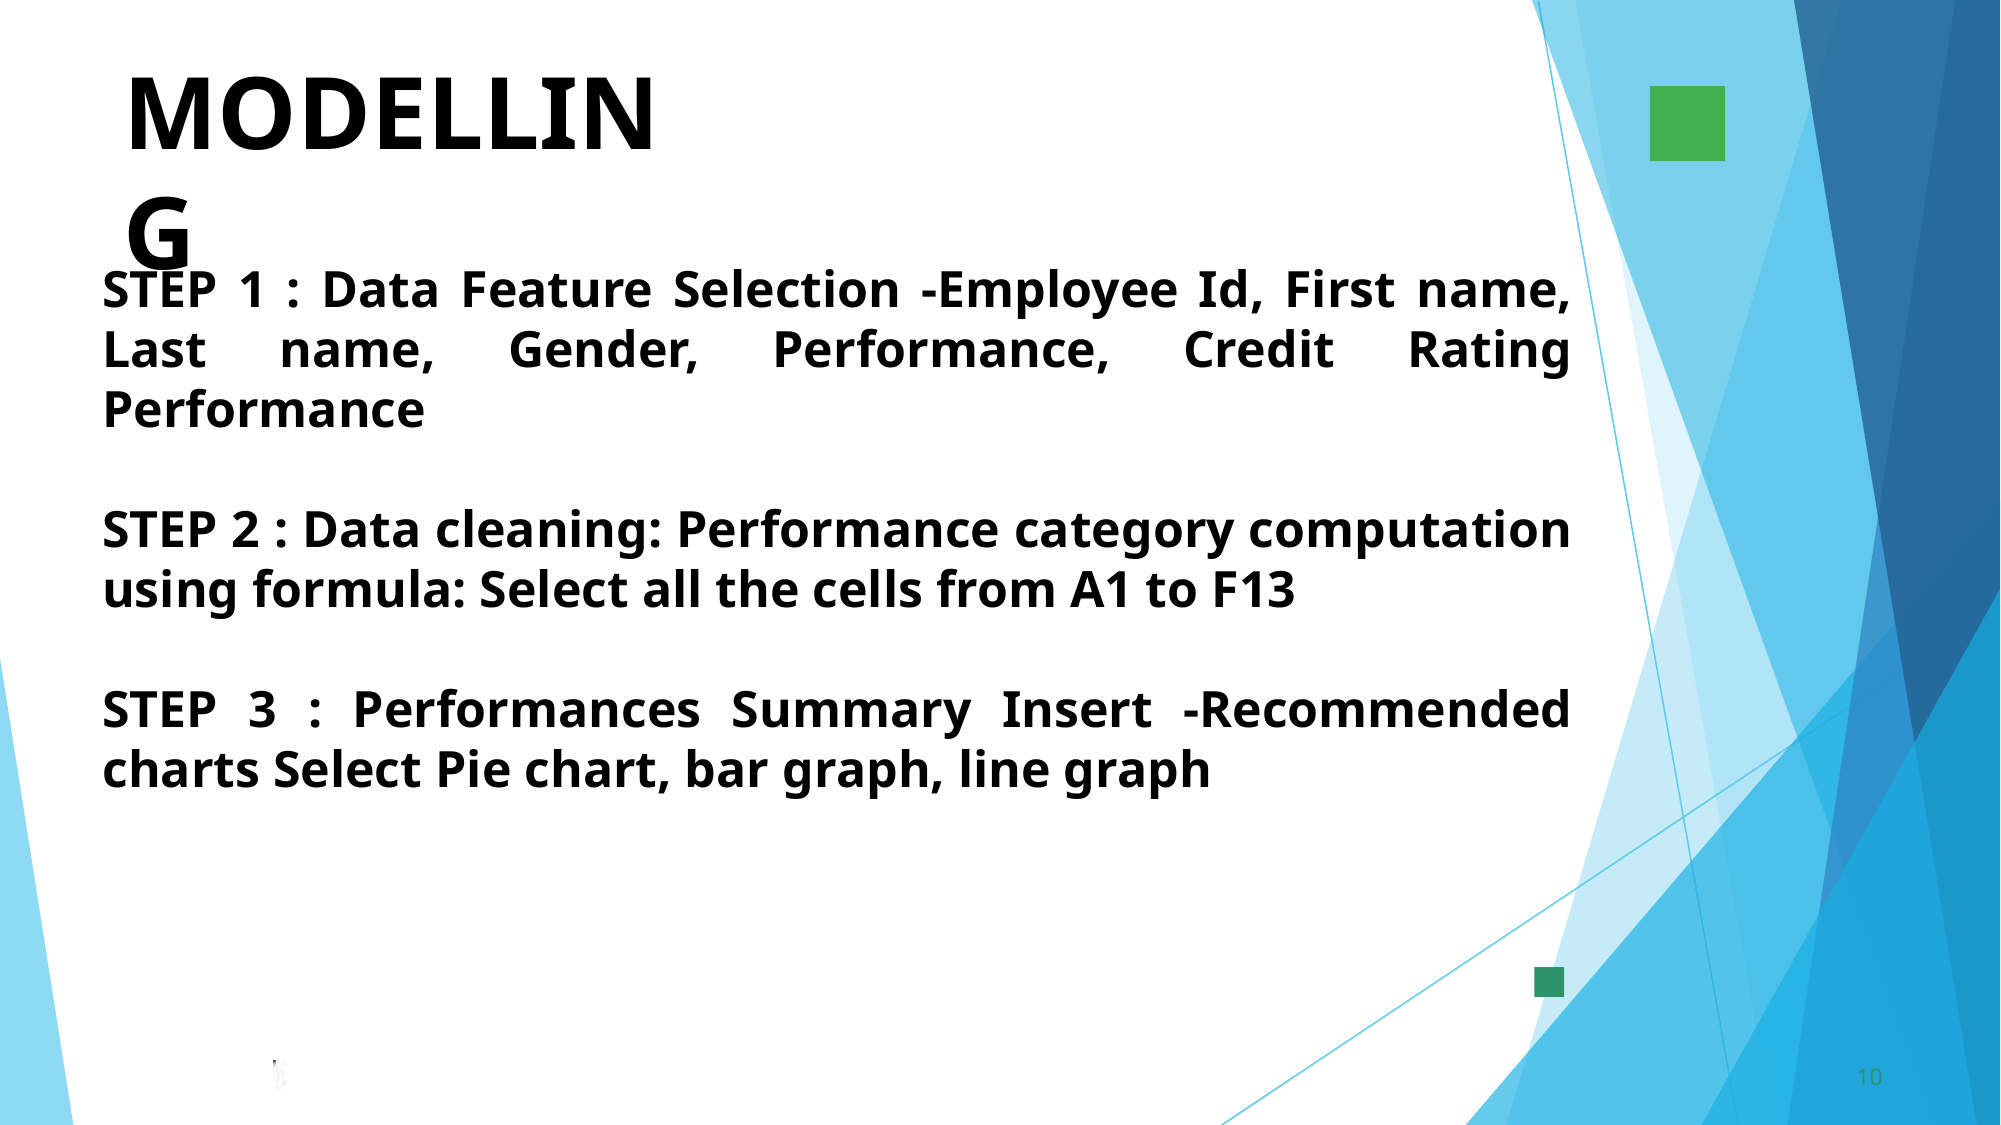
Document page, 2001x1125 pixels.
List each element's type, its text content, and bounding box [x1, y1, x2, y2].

text_box STEP 1 : Data Feature Selection -Employee Id, First name, Last name, Gender, Performance, Credit Rating Performance STEP 2 : Data cleaning: Performance category computation using formula: Select all the cells from A1 to F13 STEP 3 : Performances Summary Insert -Recommended charts Select Pie chart, bar graph, line graph [87, 249, 1588, 805]
text_box [1649, 86, 1725, 162]
text_box MODELLING [121, 47, 664, 249]
text_box 10 [1849, 1061, 1888, 1095]
text_box [1534, 967, 1565, 997]
picture [273, 1060, 287, 1091]
